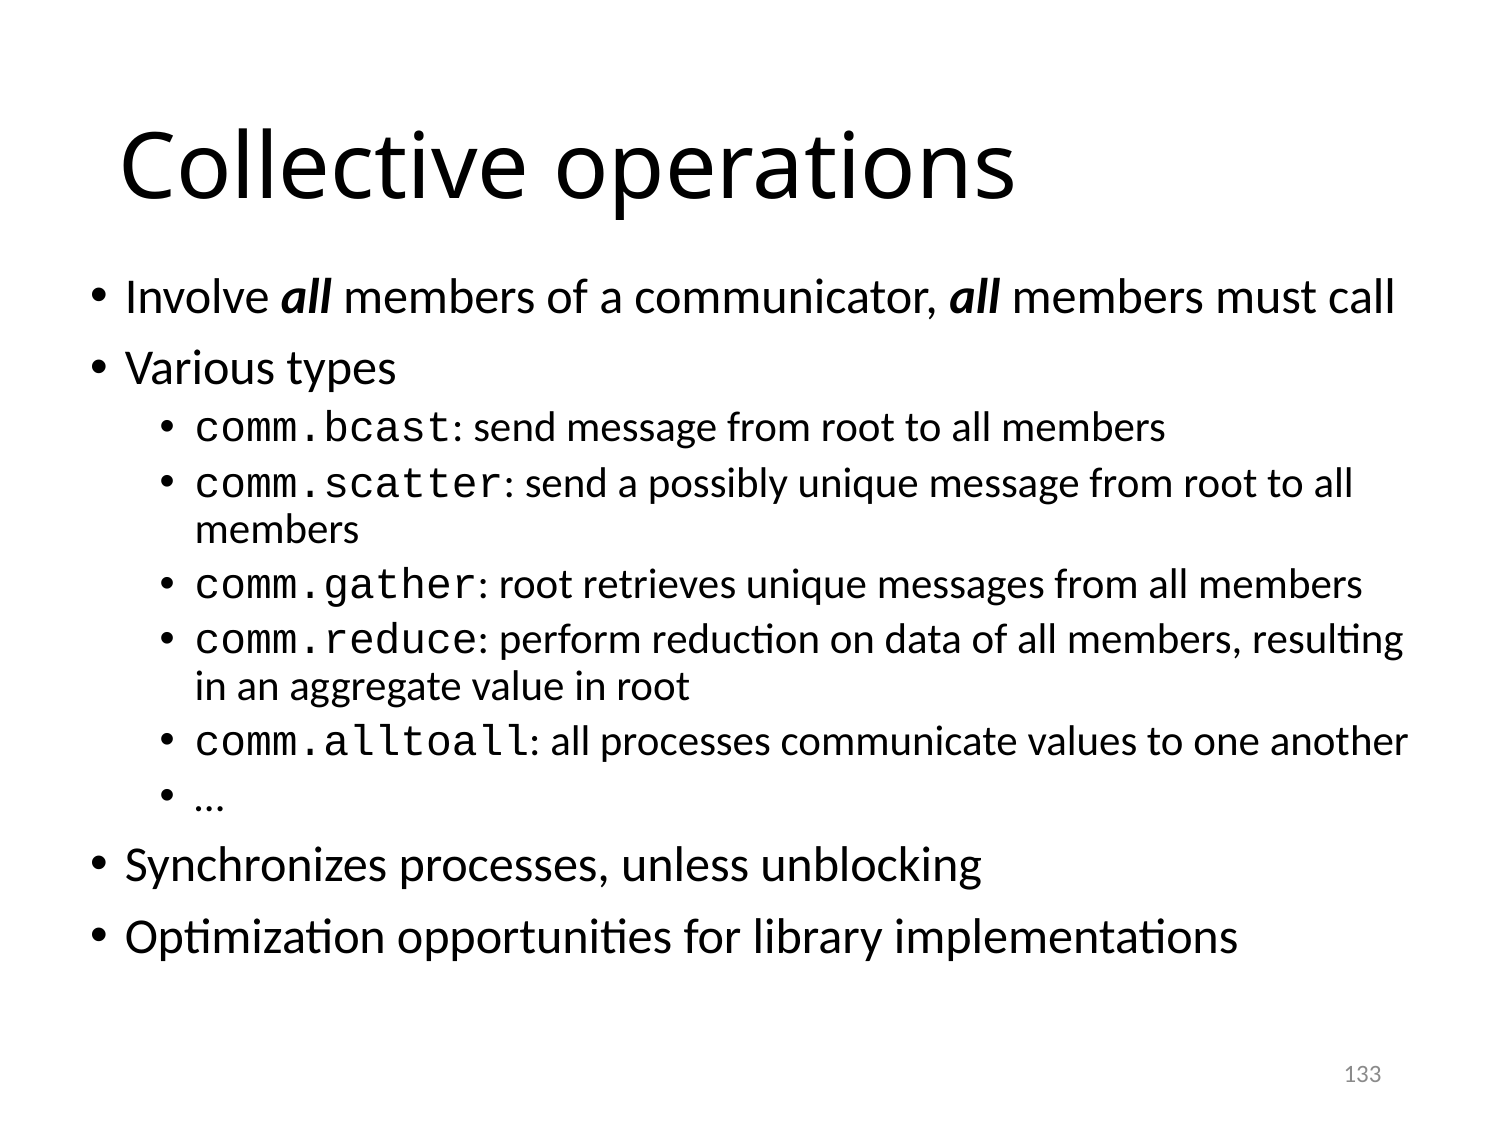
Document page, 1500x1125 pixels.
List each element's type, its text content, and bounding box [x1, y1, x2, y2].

slide_number 133 [1059, 1042, 1397, 1103]
title Collective operations [103, 59, 1397, 262]
list Involve all members of a communicator, all members must call Various types comm.bcast: send message from root to all members comm.scatter: send a possibly unique message from root to all members comm.gather: root retrieves unique messages from all members comm.reduce: perform reduction on data of all members, resulting in an aggregate value in root comm.alltoall: all processes communicate values to one another … Synchronizes processes, unless unblocking Optimization opportunities for library implementations [75, 262, 1425, 1071]
